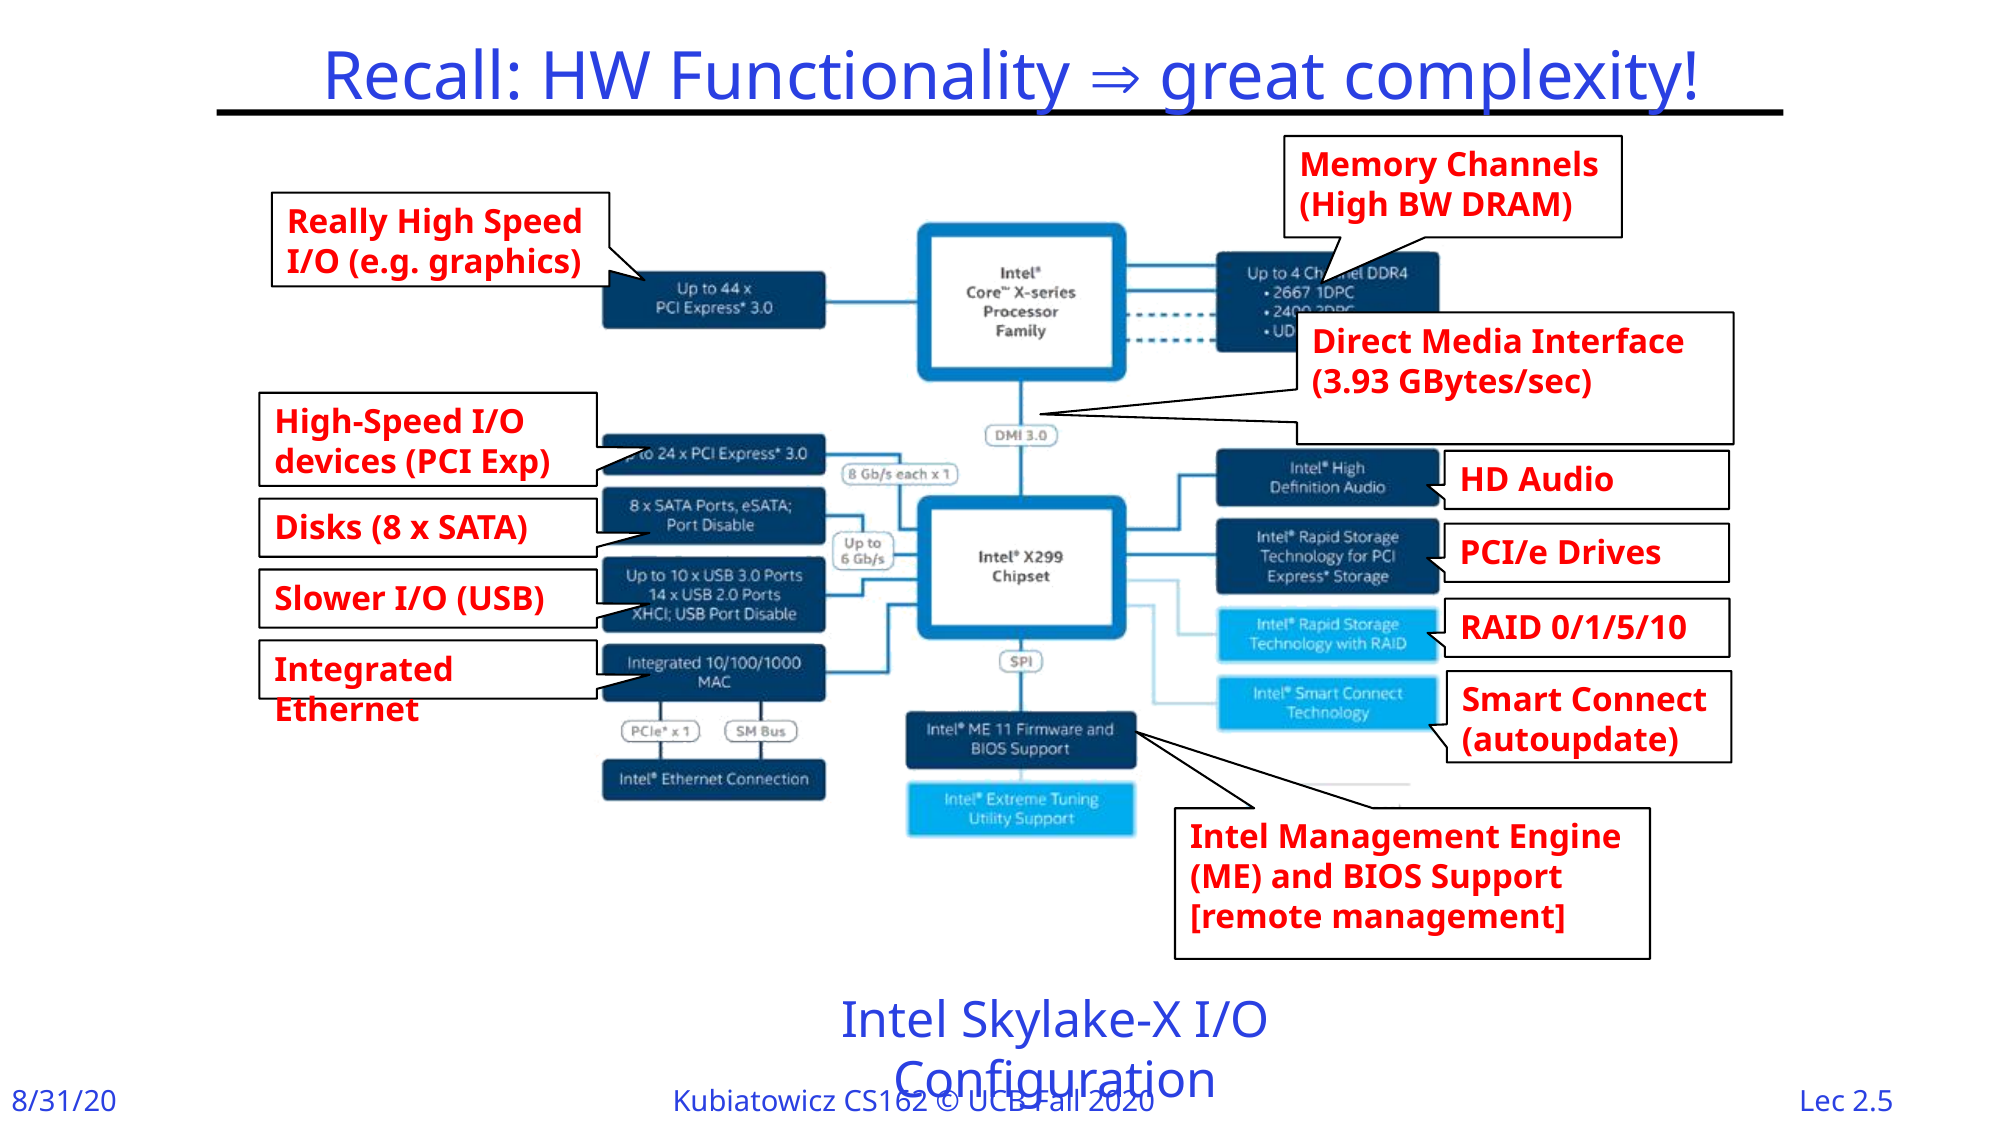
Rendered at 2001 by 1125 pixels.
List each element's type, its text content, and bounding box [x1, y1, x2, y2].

text_box Intel Skylake-X I/O Configuration [660, 980, 1450, 1116]
text_box Direct Media Interface (3.93 GBytes/sec) [1485, 312, 1734, 445]
text_box RAID 0/1/5/10 [1485, 598, 1730, 657]
text_box Really High Speed I/O (e.g. graphics) [271, 192, 610, 287]
text_box PCI/e Drives [1485, 523, 1730, 582]
text_box Slower I/O (USB) [259, 569, 551, 628]
picture [556, 219, 1481, 853]
text_box Integrated Ethernet [259, 640, 551, 699]
text_box Intel Management Engine (ME) and BIOS Support [remote management] [1175, 808, 1651, 959]
text_box Smart Connect (autoupdate) [1485, 671, 1732, 763]
text_box HD Audio [1485, 450, 1730, 509]
text_box High-Speed I/O devices (PCI Exp) [259, 392, 551, 486]
text_box Memory Channels (High BW DRAM) [1284, 136, 1622, 238]
title Recall: HW Functionality  great complexity! [286, 38, 1737, 235]
text_box Disks (8 x SATA) [259, 498, 551, 557]
